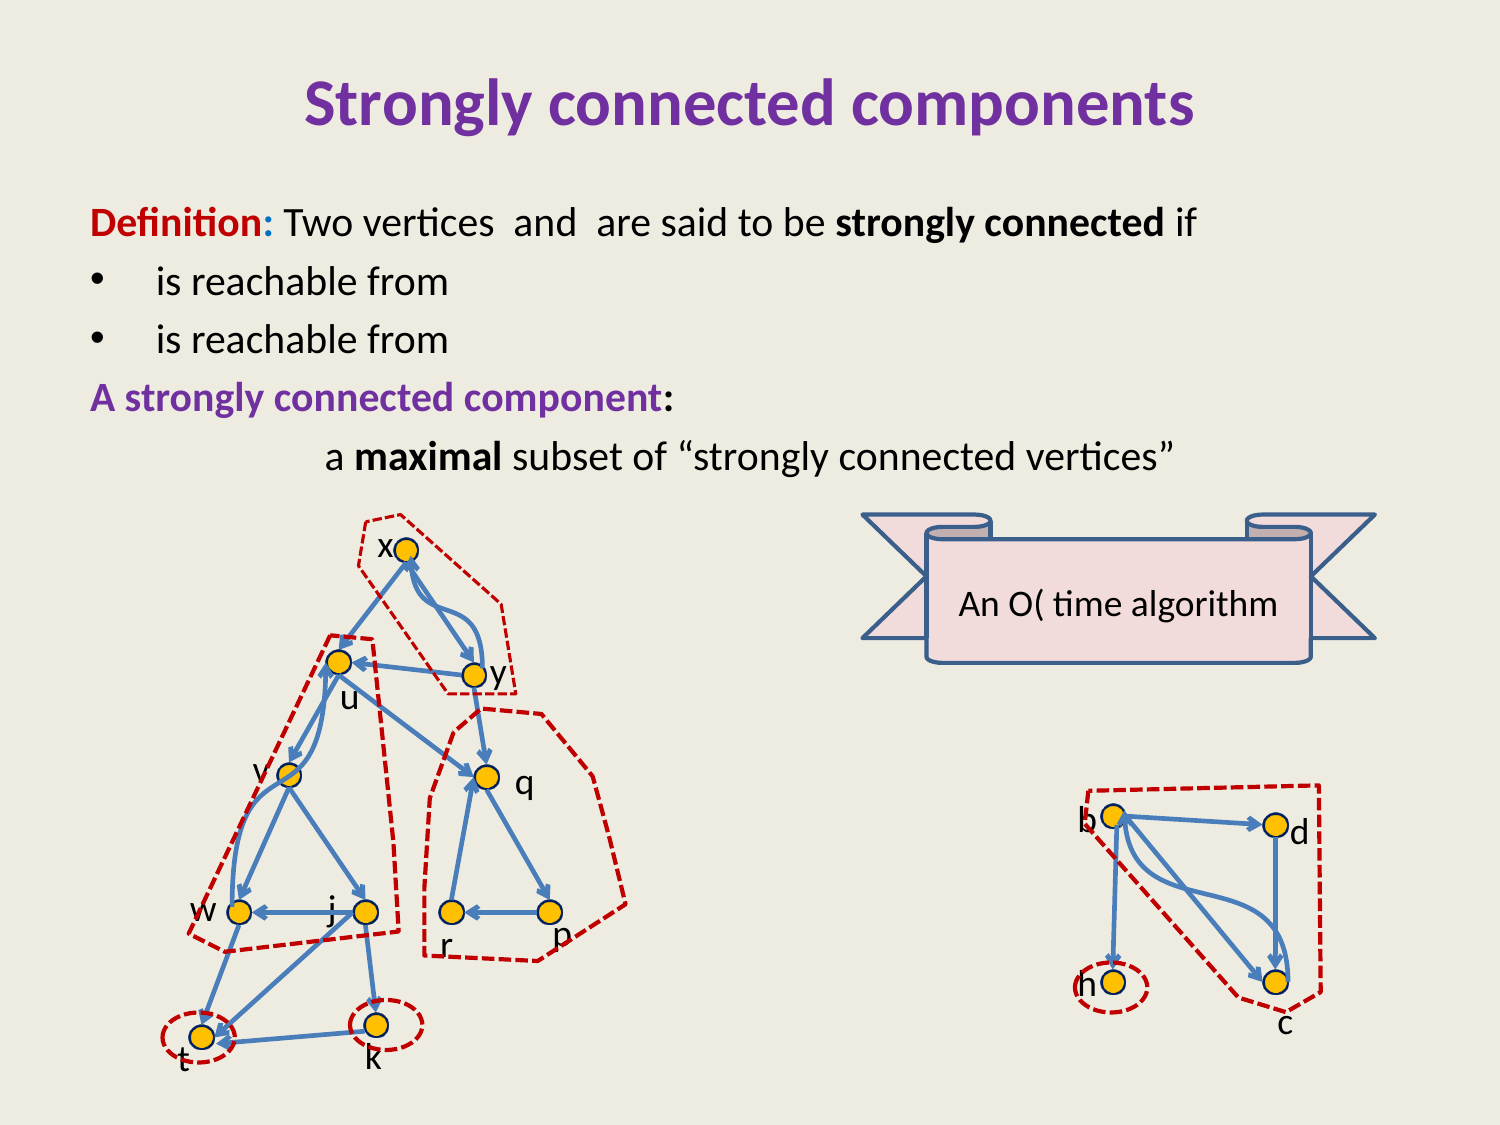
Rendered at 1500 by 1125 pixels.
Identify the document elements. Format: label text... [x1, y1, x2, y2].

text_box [161, 512, 1326, 1088]
title Strongly connected components [75, 45, 1425, 233]
